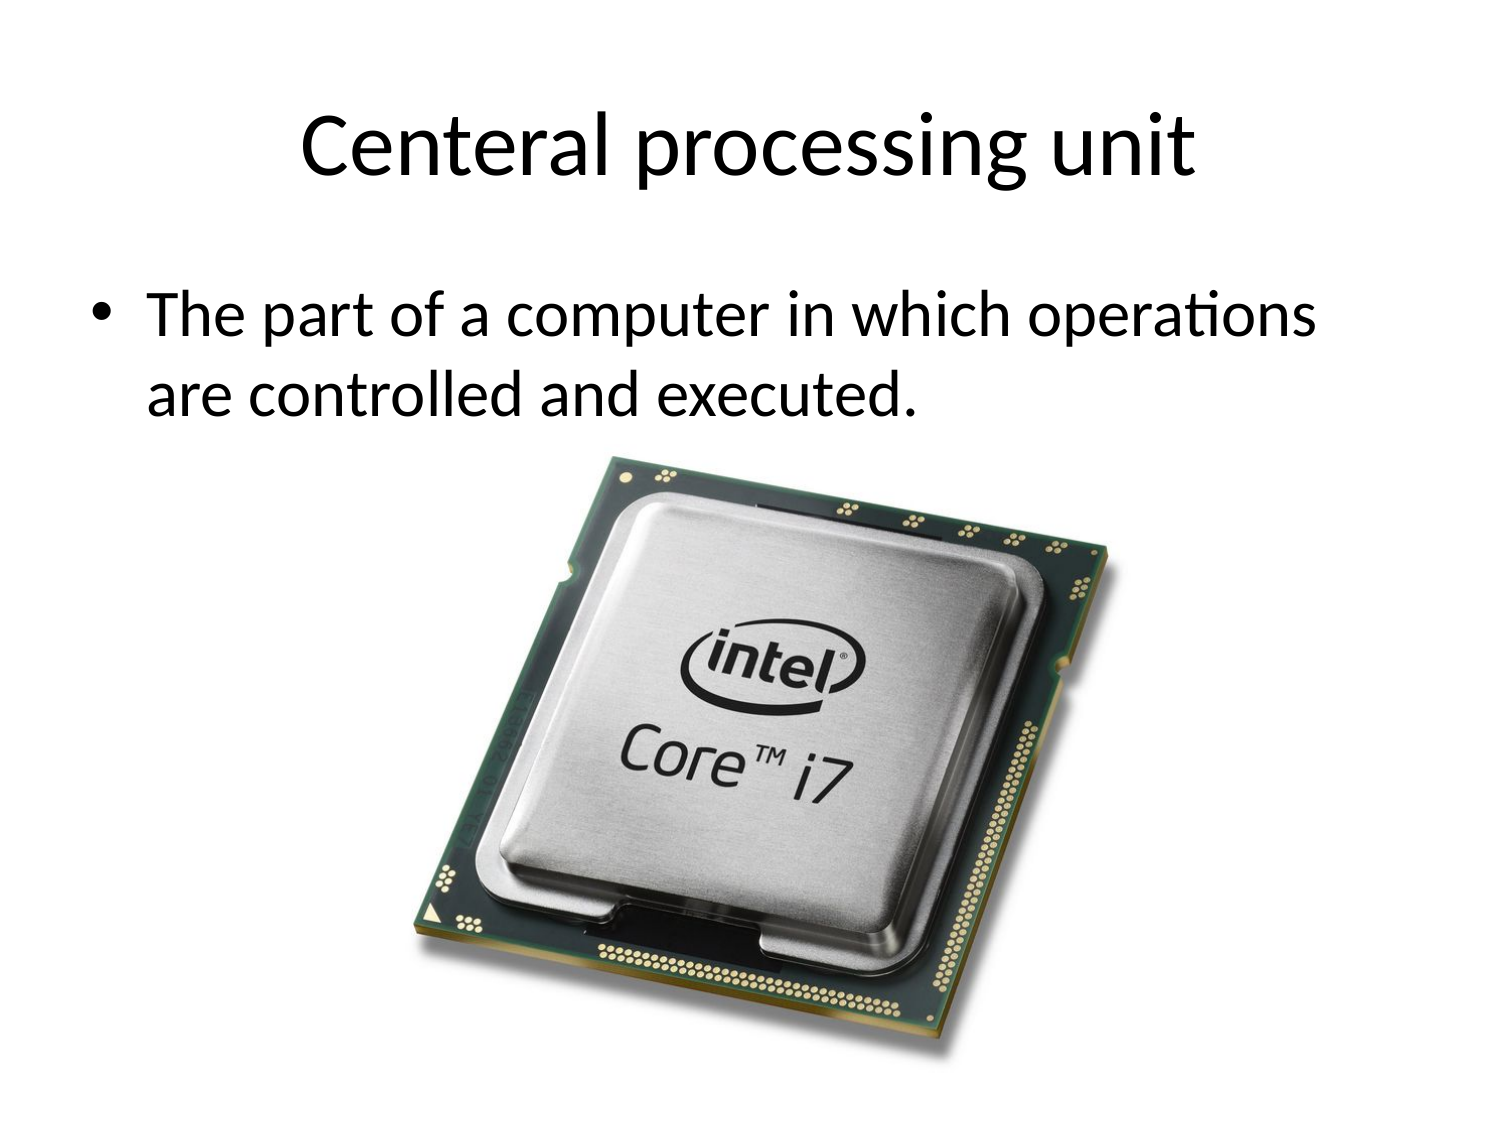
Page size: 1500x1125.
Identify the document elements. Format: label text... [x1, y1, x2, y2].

list The part of a computer in which operations are controlled and executed. [75, 262, 1425, 1005]
title Centeral processing unit [75, 45, 1425, 233]
picture [395, 444, 1137, 1082]
